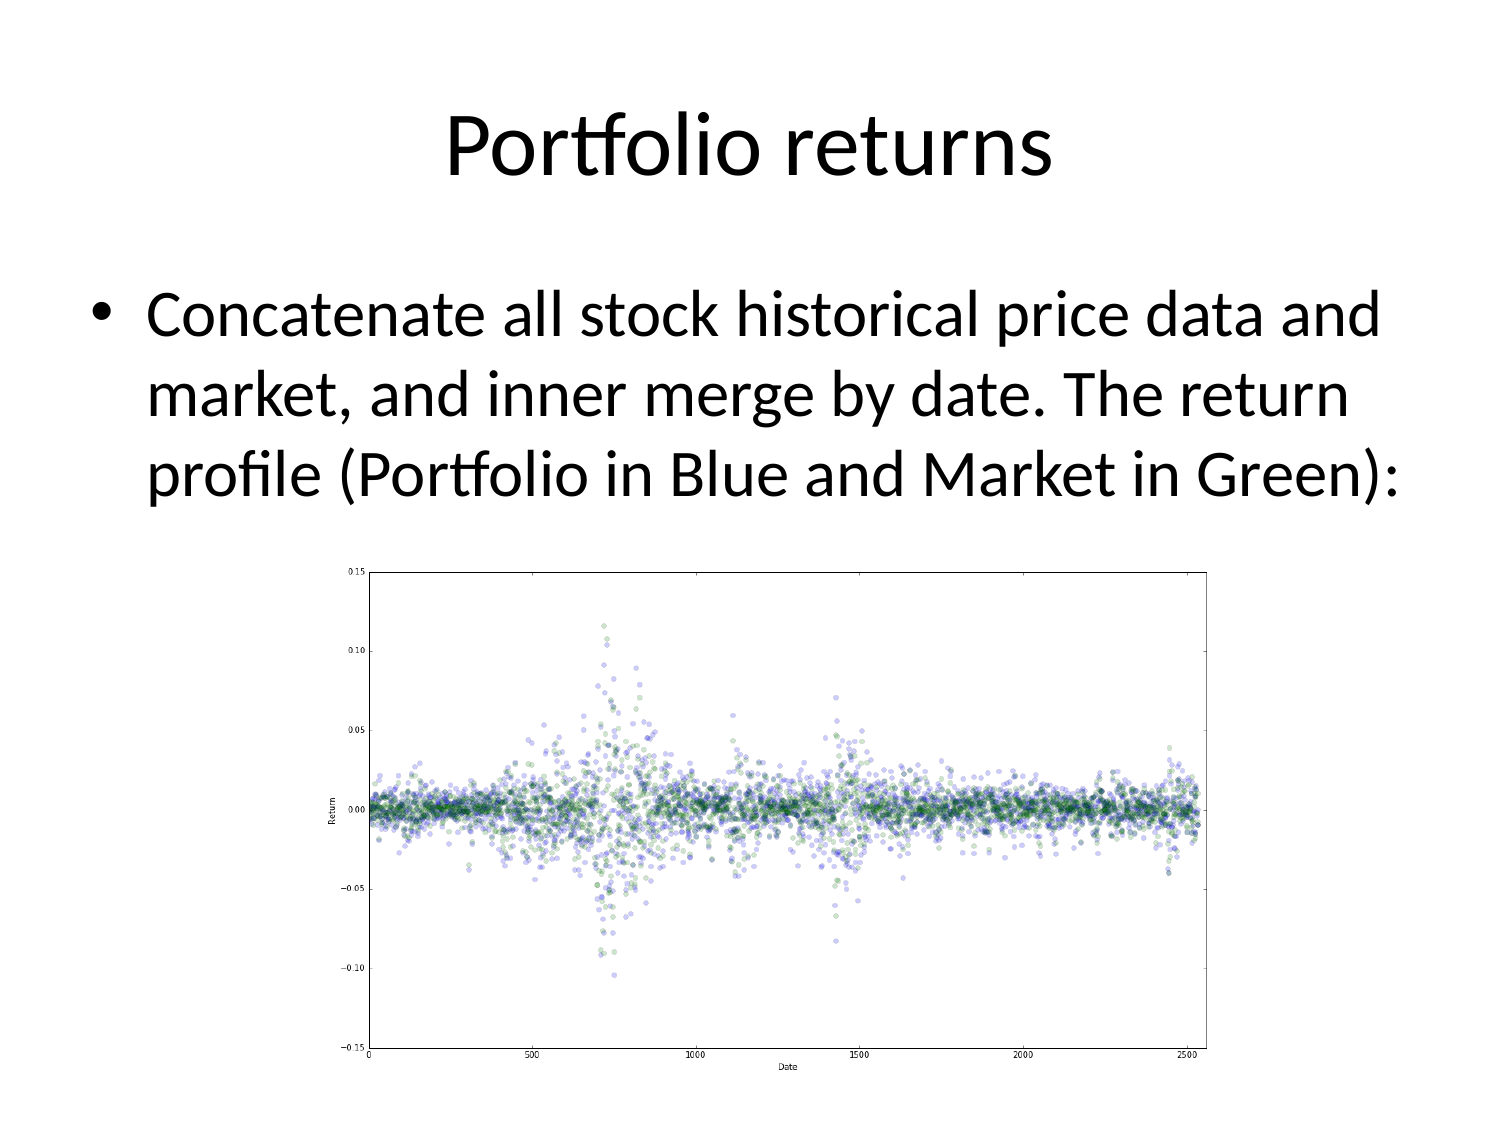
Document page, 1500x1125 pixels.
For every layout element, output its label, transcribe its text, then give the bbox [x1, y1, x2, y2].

title Portfolio returns [75, 45, 1425, 233]
list Concatenate all stock historical price data and market, and inner merge by date. The return profile (Portfolio in Blue and Market in Green): [75, 262, 1425, 1005]
picture [232, 510, 1314, 1124]
